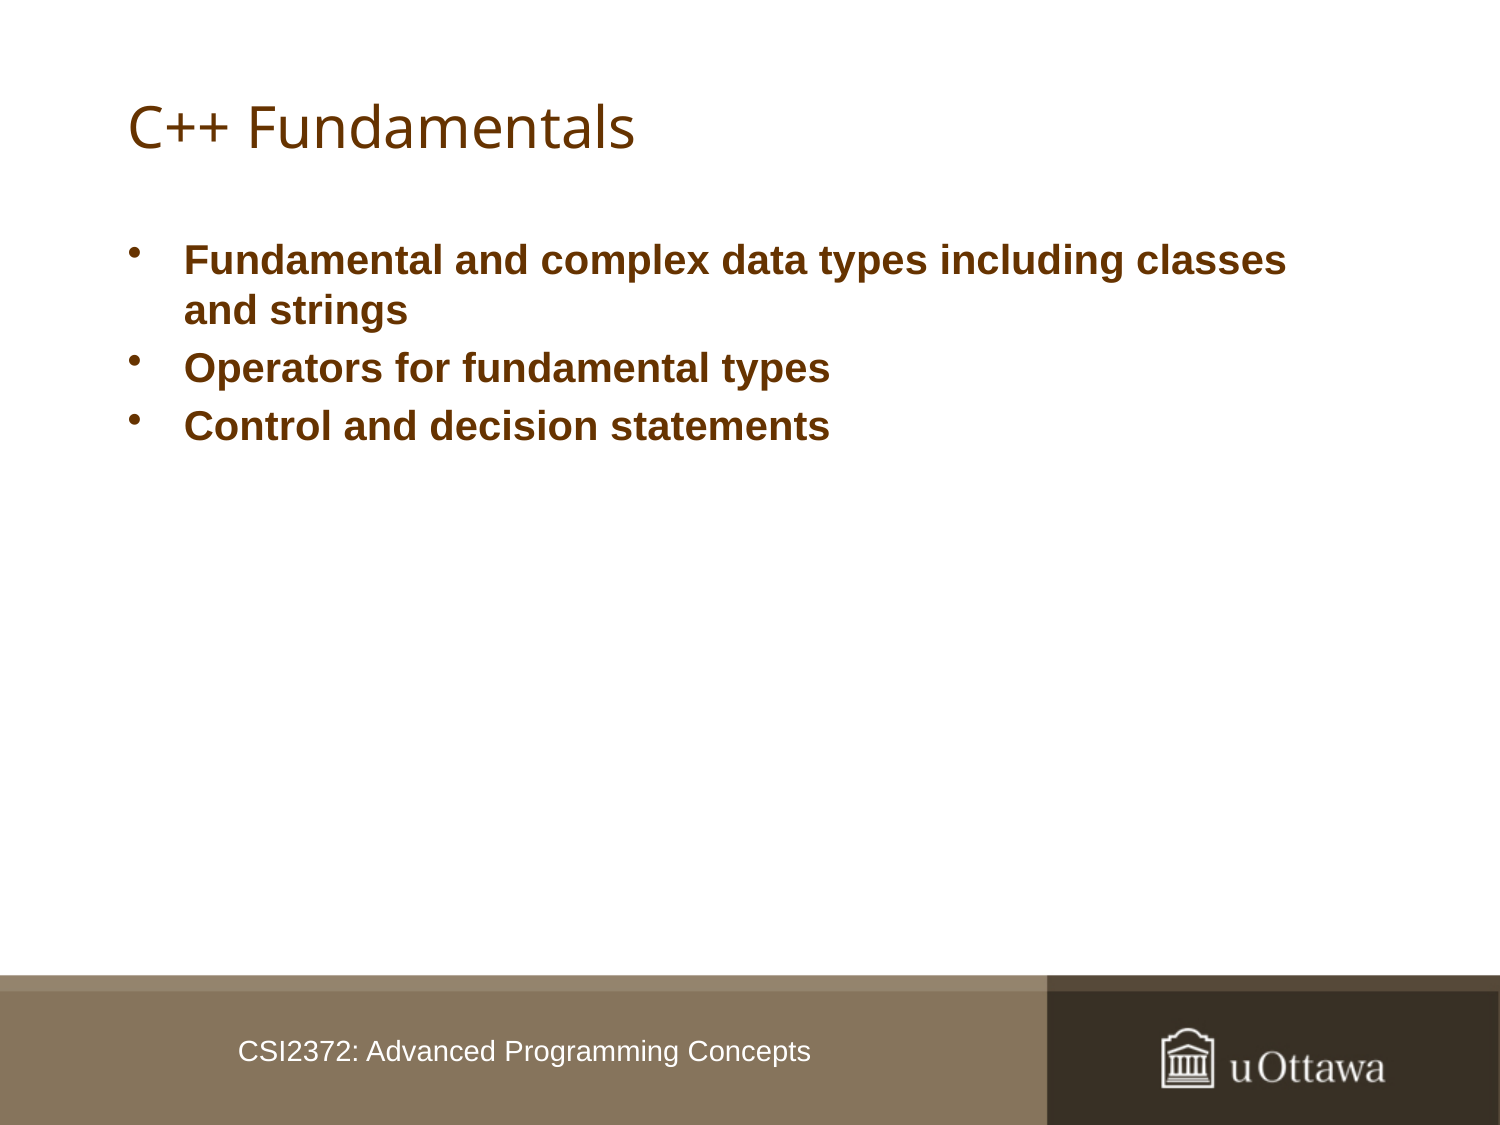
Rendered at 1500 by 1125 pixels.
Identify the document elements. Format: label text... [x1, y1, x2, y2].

footer CSI2372: Advanced Programming Concepts [49, 1024, 1001, 1076]
picture [0, 0, 1500, 1125]
title C++ Fundamentals [112, 62, 1388, 188]
list Fundamental and complex data types including classes and strings Operators for fundamental types Control and decision statements [112, 224, 1388, 925]
